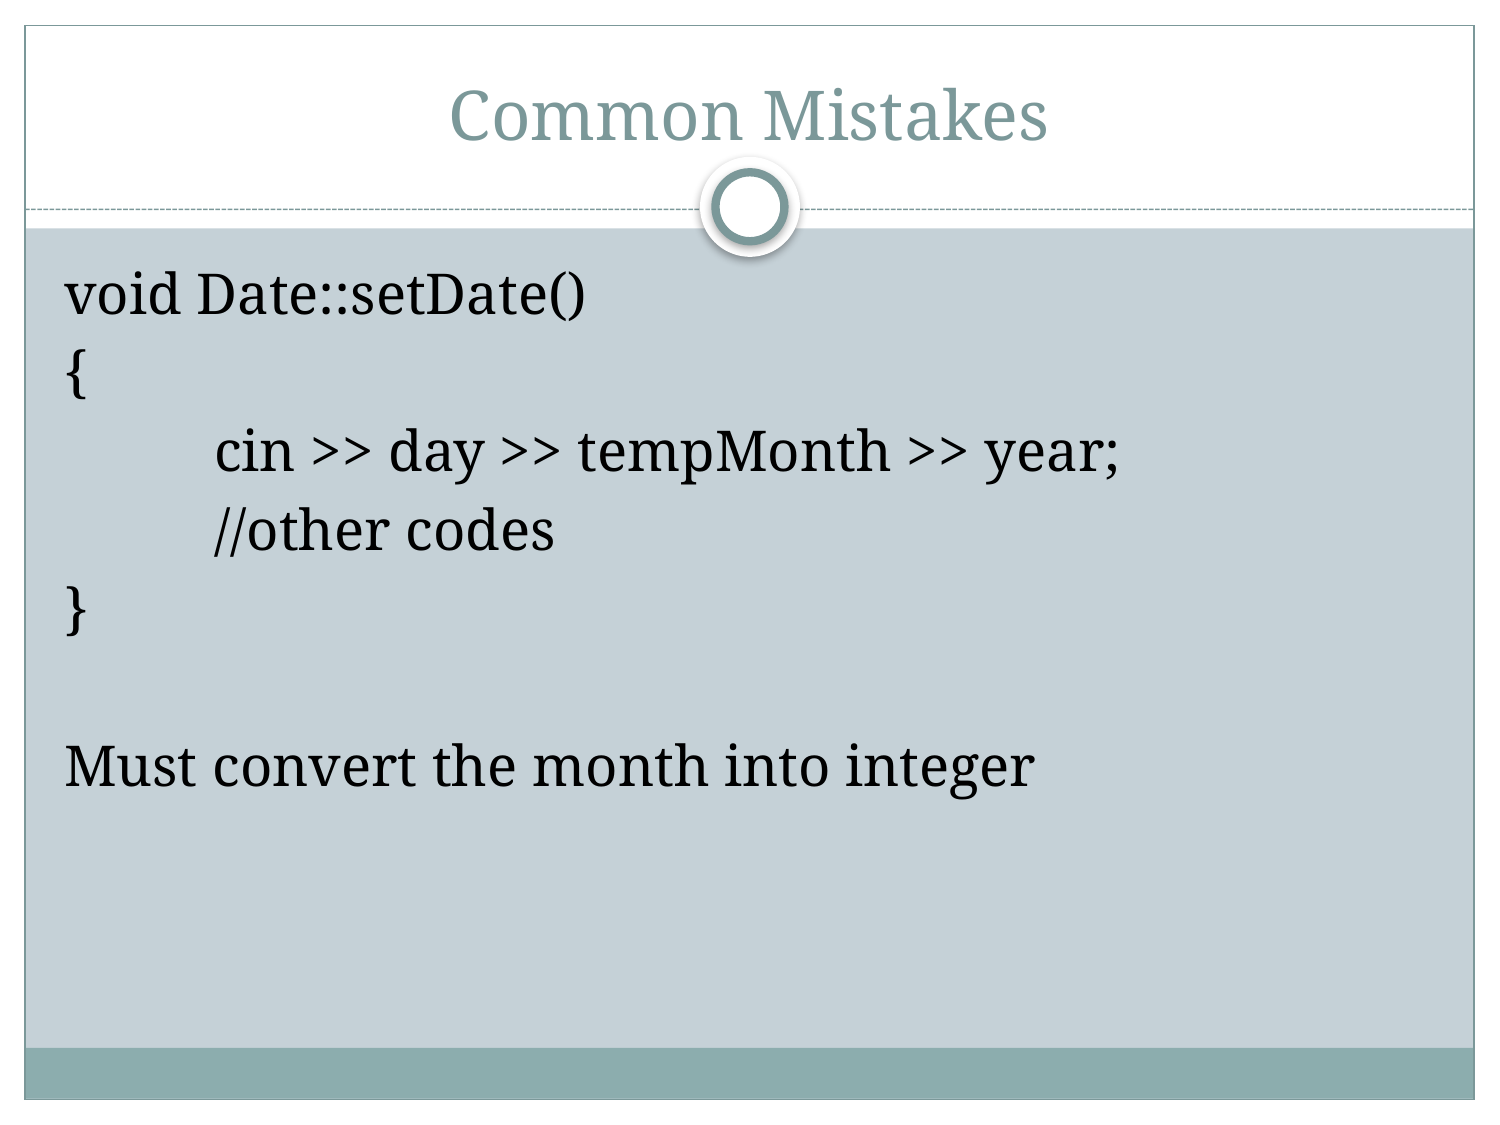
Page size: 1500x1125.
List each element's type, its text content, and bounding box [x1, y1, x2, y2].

list void Date::setDate() { cin >> day >> tempMonth >> year; //other codes } Must convert the month into integer [49, 250, 1445, 1001]
title Common Mistakes [49, 37, 1450, 162]
